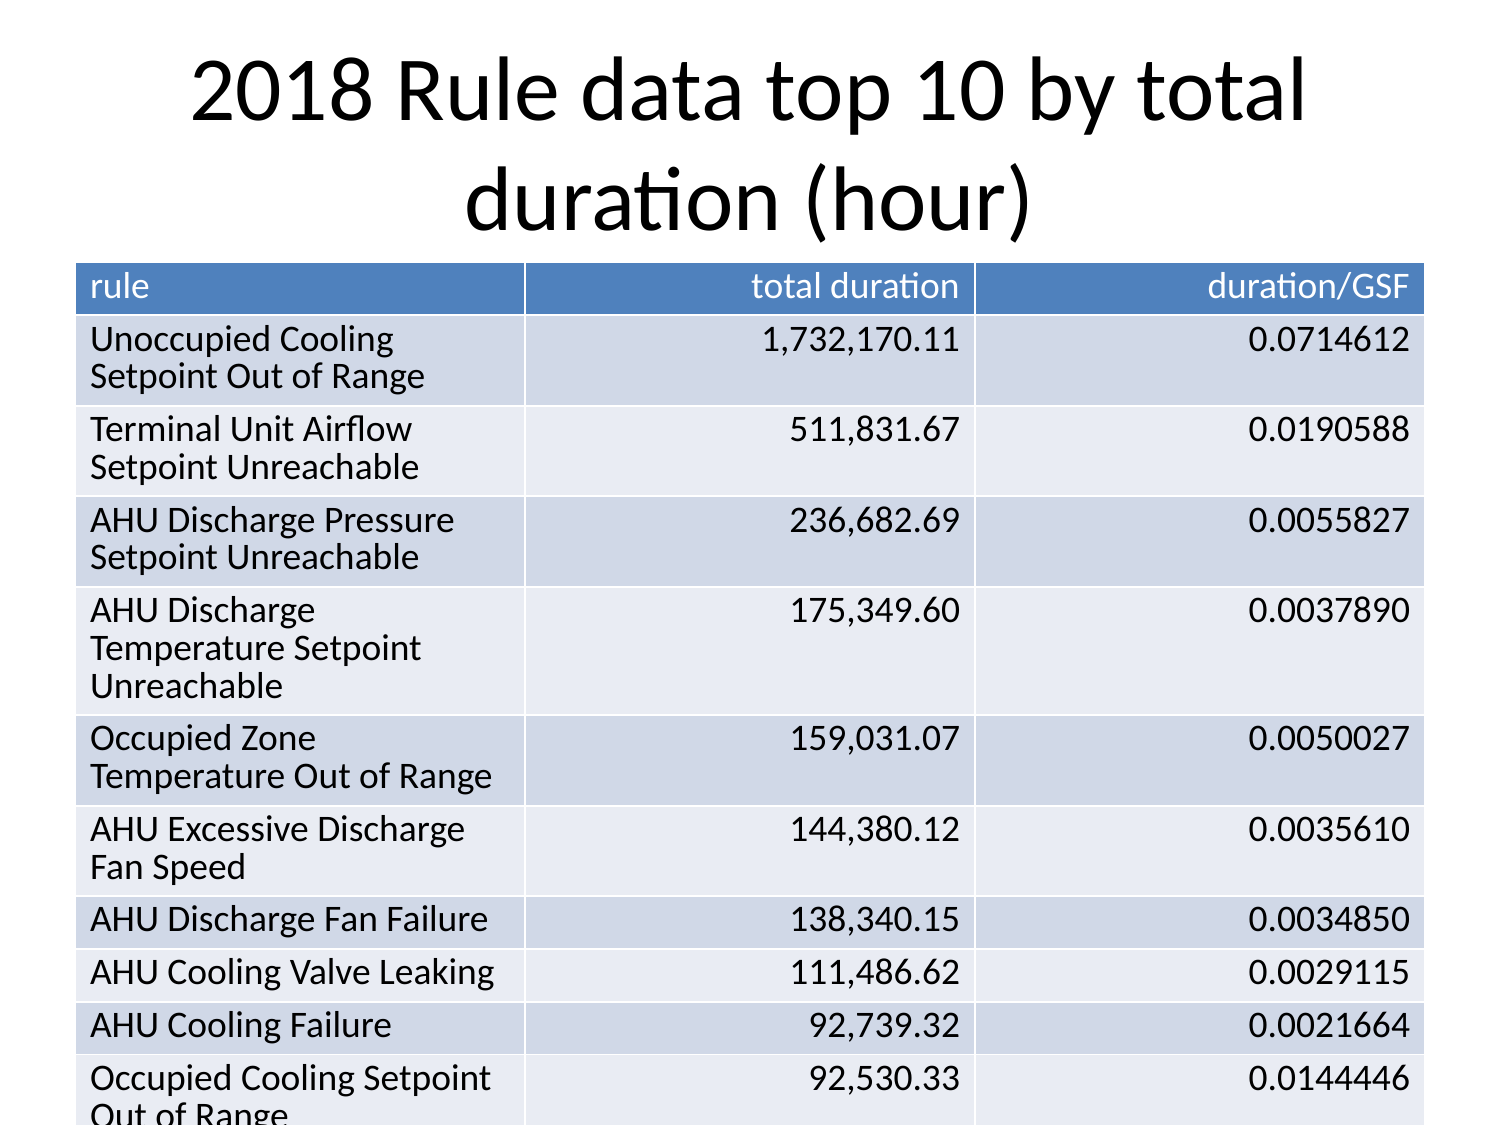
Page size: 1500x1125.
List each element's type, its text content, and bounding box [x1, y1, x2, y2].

table_header duration/GSF [976, 263, 1424, 314]
table_cell Unoccupied Cooling Setpoint Out of Range [76, 316, 524, 405]
table_cell Occupied Cooling Setpoint Out of Range [76, 1055, 524, 1125]
table_header rule [76, 263, 524, 314]
table_cell 92,739.32 [526, 1003, 974, 1054]
table_cell AHU Excessive Discharge Fan Speed [76, 807, 524, 895]
table_cell AHU Discharge Temperature Setpoint Unreachable [76, 588, 524, 714]
table_cell 175,349.60 [526, 588, 974, 714]
table_cell 511,831.67 [526, 407, 974, 495]
table_cell 0.0021664 [976, 1003, 1424, 1054]
table_cell 0.0034850 [976, 897, 1424, 948]
table_cell 138,340.15 [526, 897, 974, 948]
table_cell 159,031.07 [526, 716, 974, 805]
table_cell 0.0037890 [976, 588, 1424, 714]
table_cell 111,486.62 [526, 950, 974, 1001]
table_cell 144,380.12 [526, 807, 974, 895]
table_cell Terminal Unit Airflow Setpoint Unreachable [76, 407, 524, 495]
table_cell AHU Discharge Pressure Setpoint Unreachable [76, 497, 524, 586]
table_cell Occupied Zone Temperature Out of Range [76, 716, 524, 805]
table_cell 0.0144446 [976, 1055, 1424, 1125]
table_cell 0.0029115 [976, 950, 1424, 1001]
table_header total duration [526, 263, 974, 314]
table_cell 0.0190588 [976, 407, 1424, 495]
table_cell 0.0714612 [976, 316, 1424, 405]
table_cell 0.0055827 [976, 497, 1424, 586]
table_cell 92,530.33 [526, 1055, 974, 1125]
table_cell AHU Cooling Failure [76, 1003, 524, 1054]
table_cell 0.0035610 [976, 807, 1424, 895]
table_cell 0.0050027 [976, 716, 1424, 805]
table_cell AHU Discharge Fan Failure [76, 897, 524, 948]
title 2018 Rule data top 10 by total duration (hour) [75, 45, 1425, 233]
table_cell 236,682.69 [526, 497, 974, 586]
table_cell 1,732,170.11 [526, 316, 974, 405]
table_cell AHU Cooling Valve Leaking [76, 950, 524, 1001]
